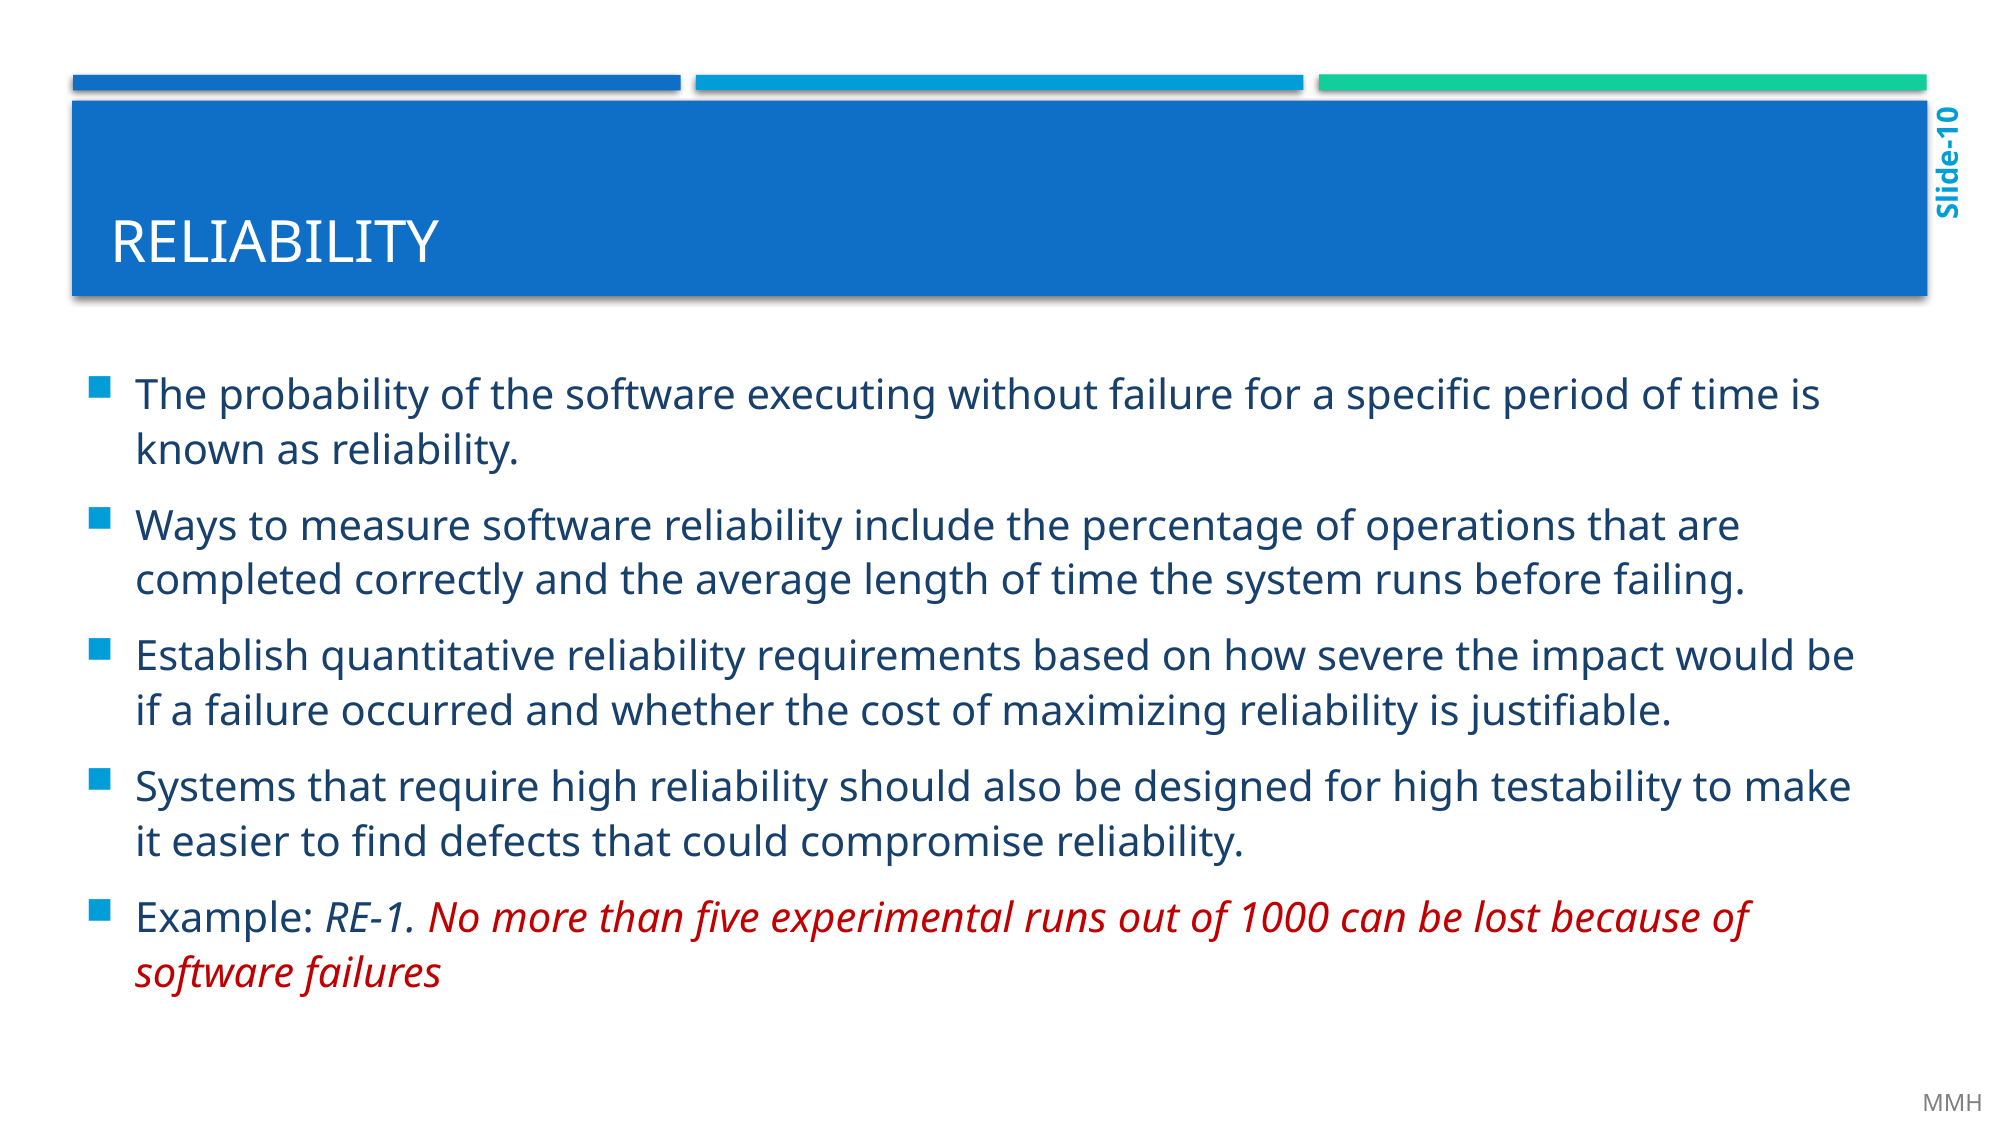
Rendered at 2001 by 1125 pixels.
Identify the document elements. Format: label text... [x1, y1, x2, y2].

title reliability [95, 115, 1905, 282]
text_box MMH [1894, 1079, 2000, 1125]
list The probability of the software executing without failure for a specific period of time is known as reliability. Ways to measure software reliability include the percentage of operations that are completed correctly and the average length of time the system runs before failing. Establish quantitative reliability requirements based on how severe the impact would be if a failure occurred and whether the cost of maximizing reliability is justifiable. Systems that require high reliability should also be designed for high testability to make it easier to find defects that could compromise reliability. Example: RE-1. No more than five experimental runs out of 1000 can be lost because of software failures [69, 331, 1893, 1027]
text_box Slide-10 [1930, 99, 1968, 236]
